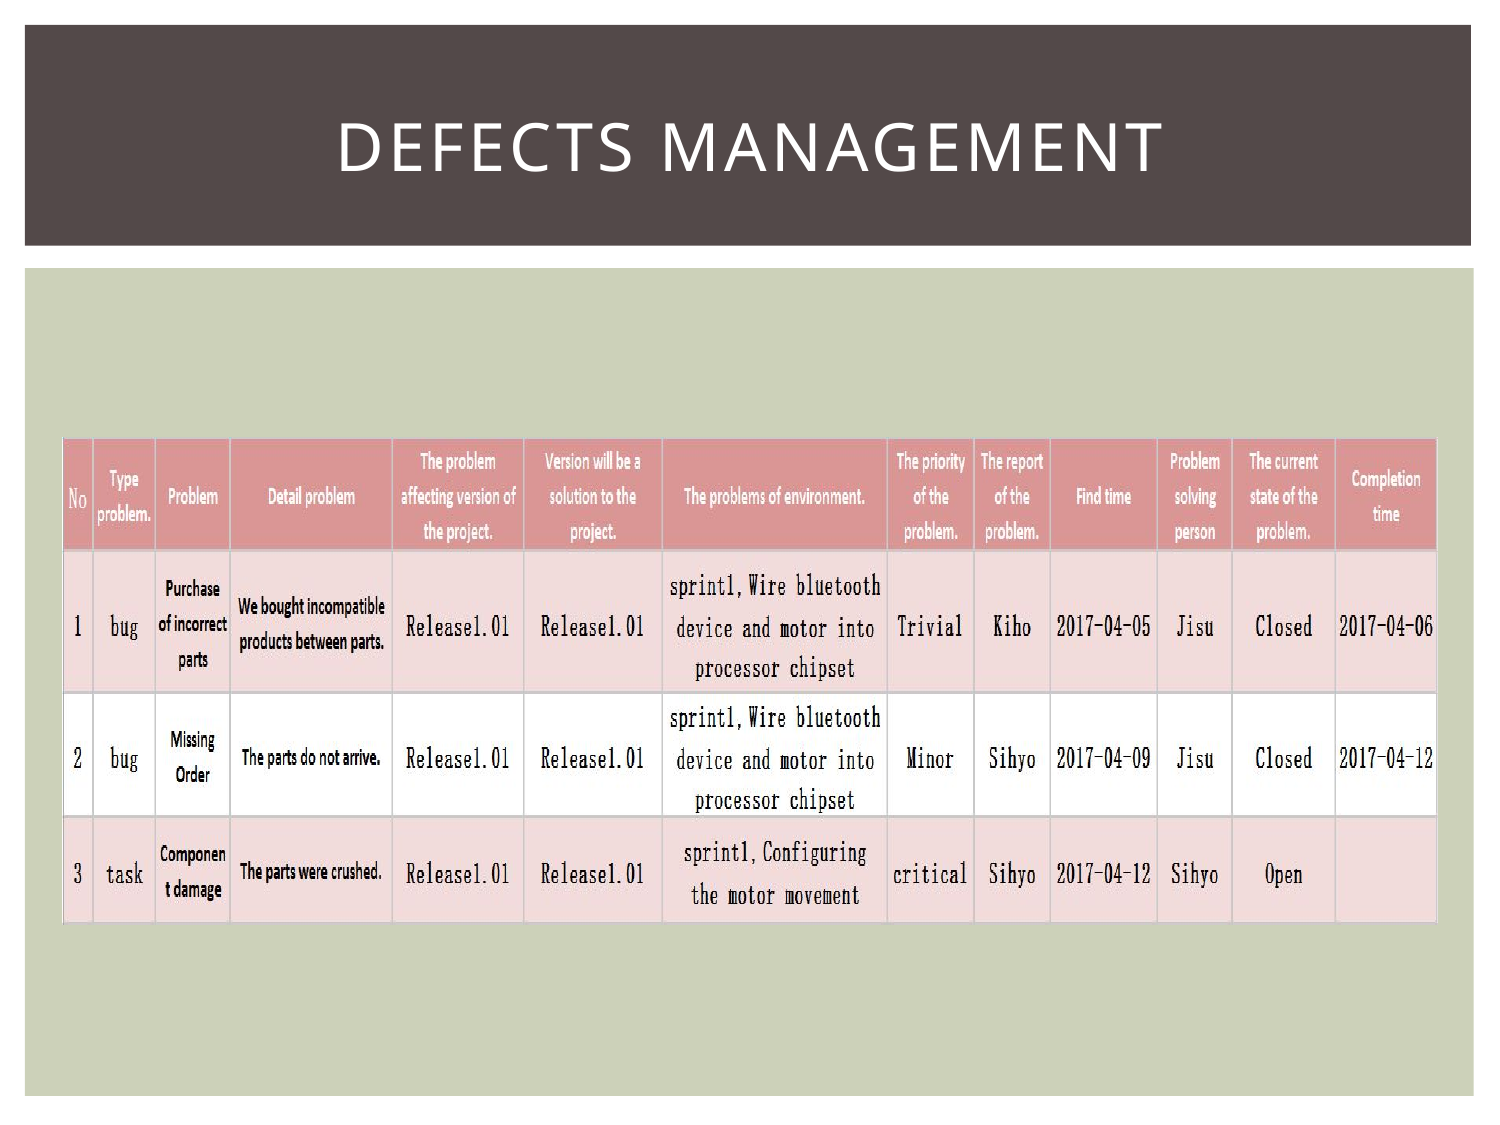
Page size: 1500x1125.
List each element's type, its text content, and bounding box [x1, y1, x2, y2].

title Defects Management [62, 58, 1438, 232]
picture [62, 437, 1438, 926]
